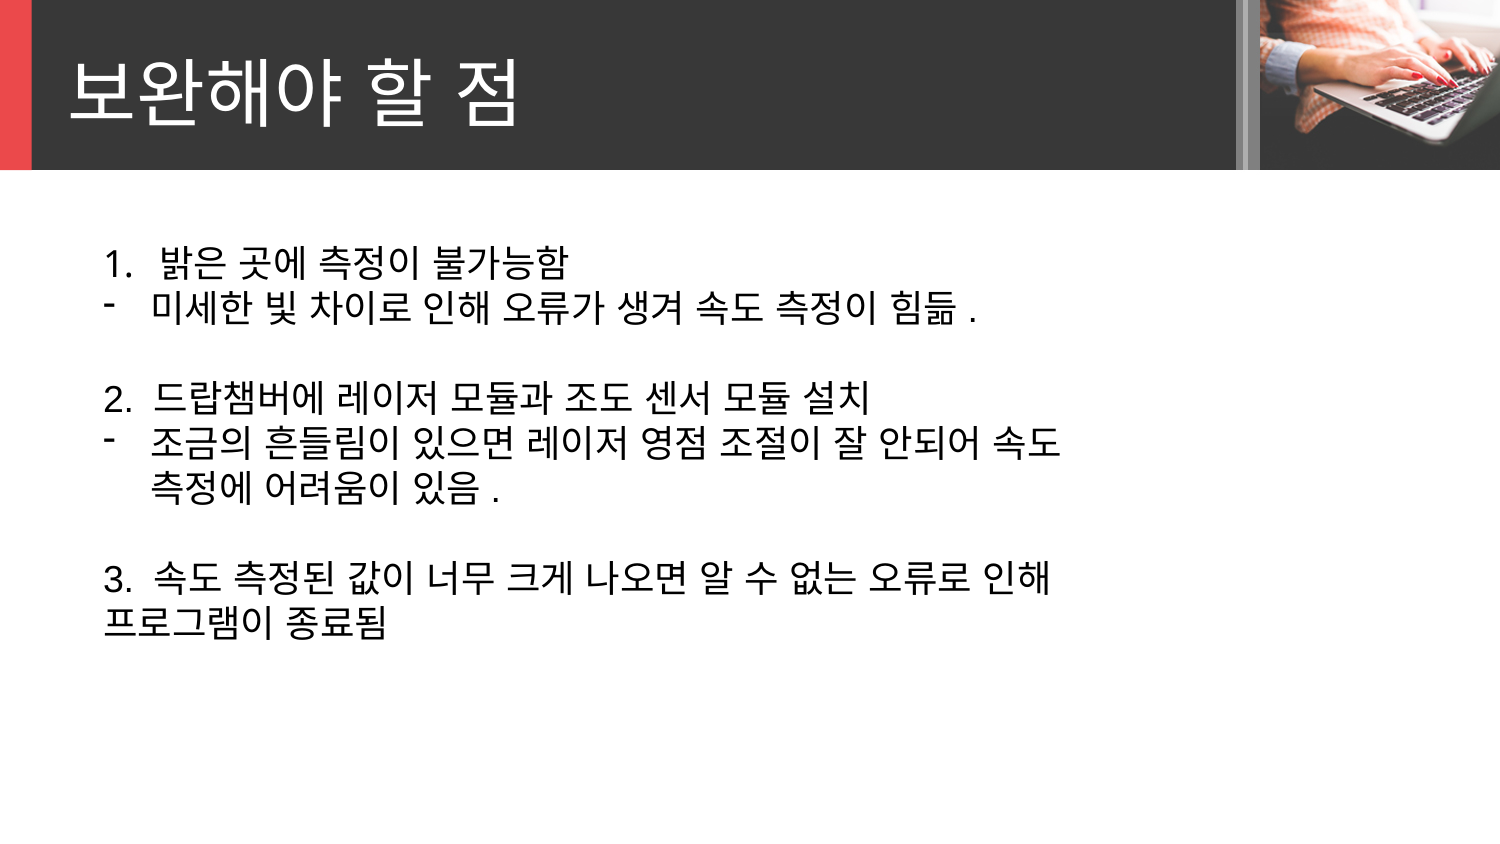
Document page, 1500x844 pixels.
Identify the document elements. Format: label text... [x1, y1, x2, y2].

text_box 밝은 곳에 측정이 불가능함 미세한 빛 차이로 인해 오류가 생겨 속도 측정이 힘듦. 2. 드랍챔버에 레이저 모듈과 조도 센서 모듈 설치 조금의 흔들림이 있으면 레이저 영점 조절이 잘 안되어 속도 측정에 어려움이 있음. 3. 속도 측정된 값이 너무 크게 나오면 알 수 없는 오류로 인해 프로그램이 종료됨 [88, 232, 1152, 698]
picture [0, 0, 1500, 844]
list 보완해야 할 점 [53, 43, 1235, 139]
